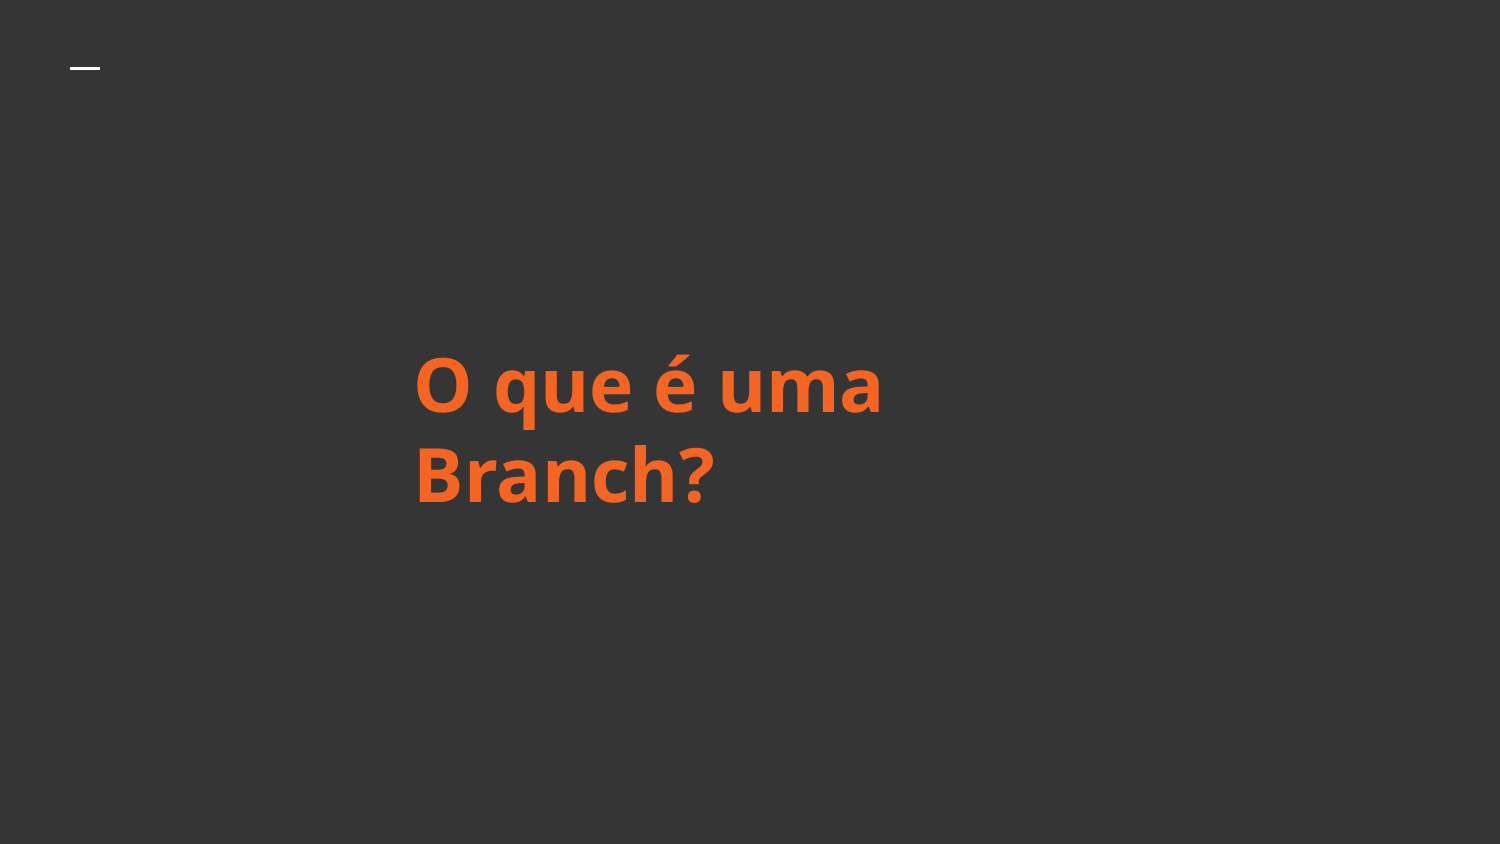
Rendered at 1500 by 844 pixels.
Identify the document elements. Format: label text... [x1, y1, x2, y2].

title O que é uma Branch? [399, 322, 1010, 449]
